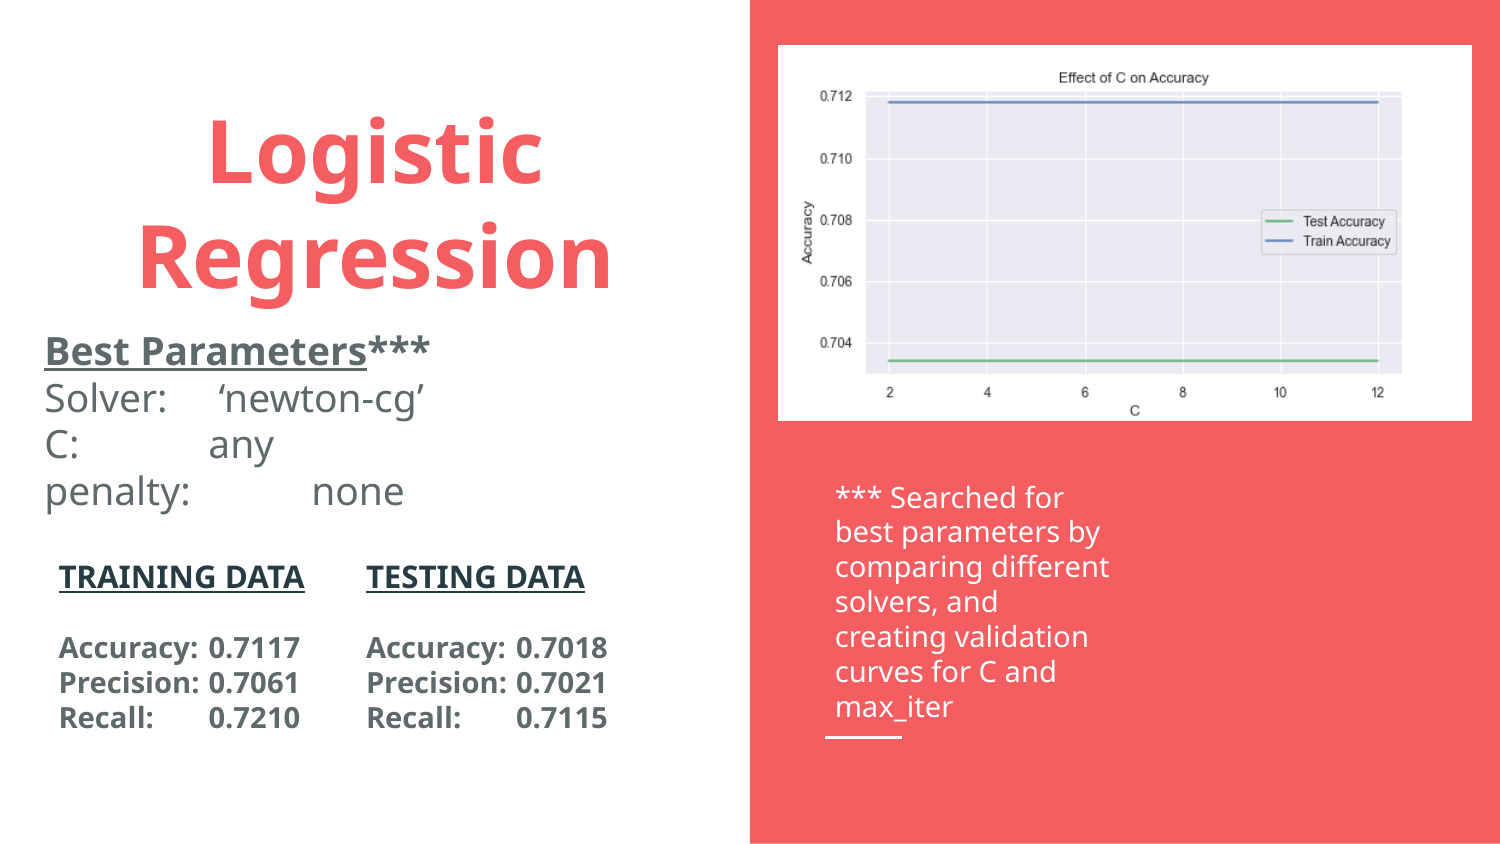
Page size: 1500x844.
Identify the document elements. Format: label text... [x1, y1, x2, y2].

picture [778, 44, 1472, 421]
subtitle Best Parameters*** Solver: ‘newton-cg’ C: any penalty: none [29, 311, 693, 533]
text_box *** Searched for best parameters by comparing different solvers, and creating validation curves for C and max_iter [819, 463, 1128, 739]
title Logistic Regression [43, 45, 708, 322]
text_box TRAINING DATA Accuracy: 0.7117 Precision: 0.7061 Recall: 0.7210 [43, 541, 350, 801]
text_box TESTING DATA Accuracy: 0.7018 Precision: 0.7021 Recall: 0.7115 [350, 541, 659, 801]
